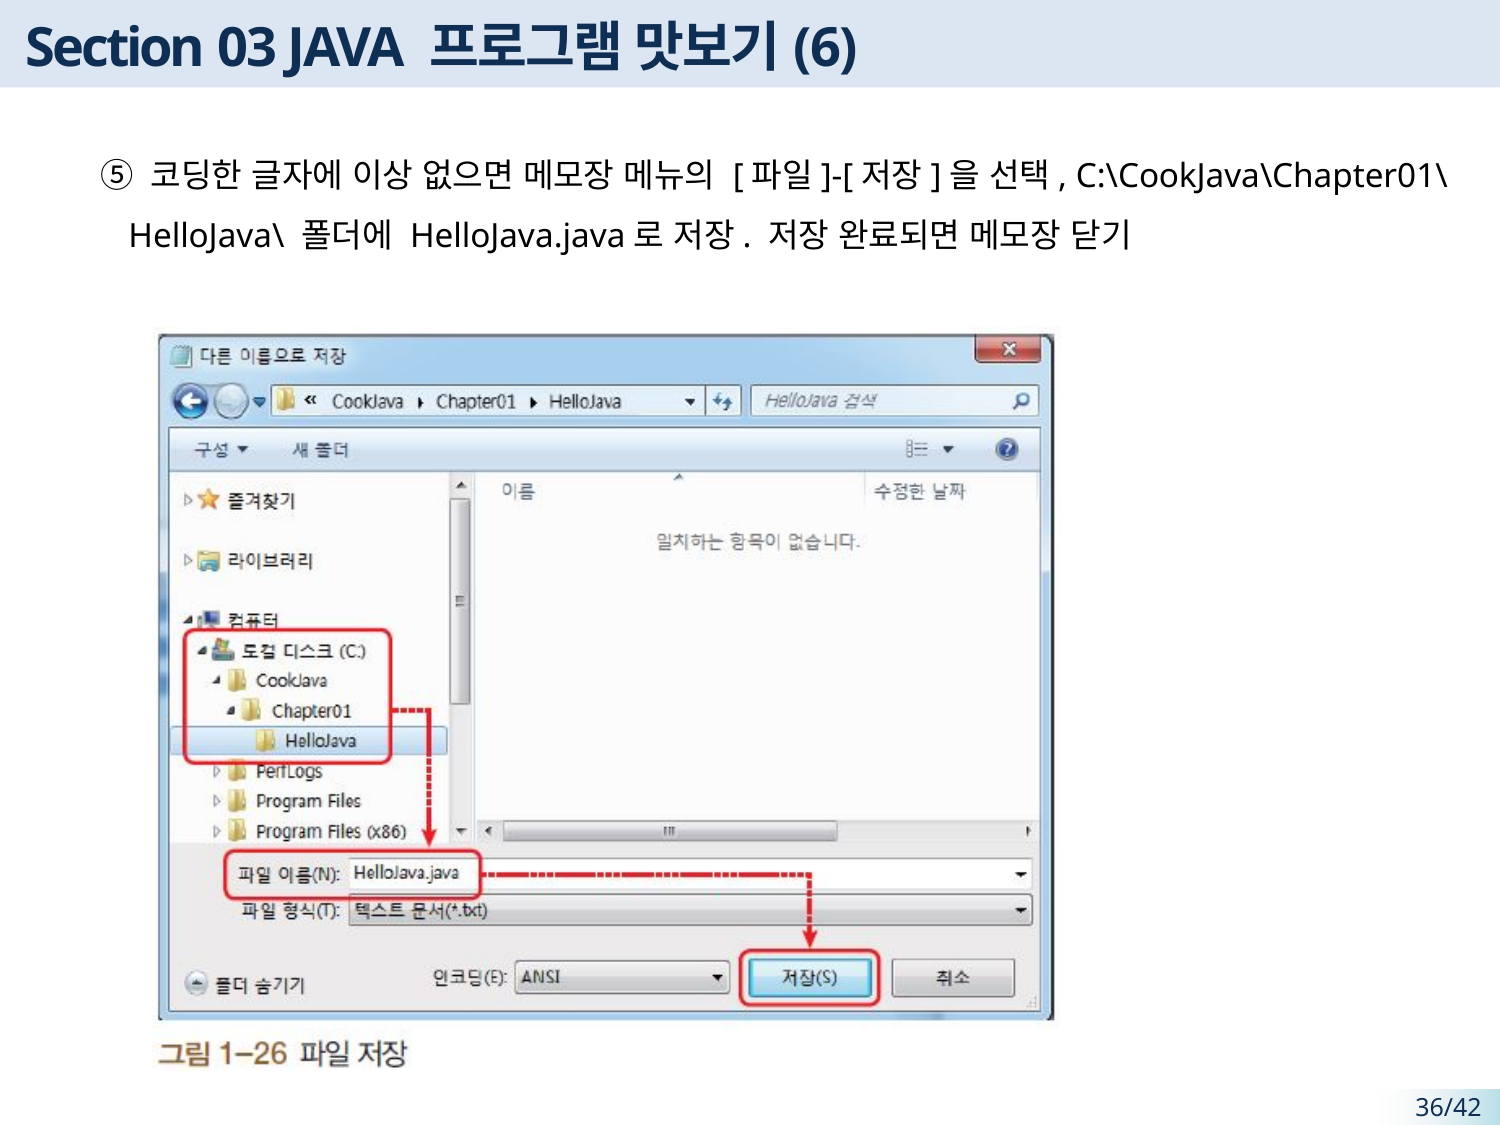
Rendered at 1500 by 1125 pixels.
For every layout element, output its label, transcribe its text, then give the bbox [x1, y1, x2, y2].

title Section 03 JAVA 프로그램 맛보기(6) [10, 5, 1288, 84]
list ⑤ 코딩한 글자에 이상 없으면 메모장 메뉴의 [파일]-[저장]을 선택, C:\CookJava\Chapter01\HelloJava\ 폴더에 HelloJava.java로 저장. 저장 완료되면 메모장 닫기 [10, 126, 1481, 1057]
picture [151, 325, 1061, 1071]
